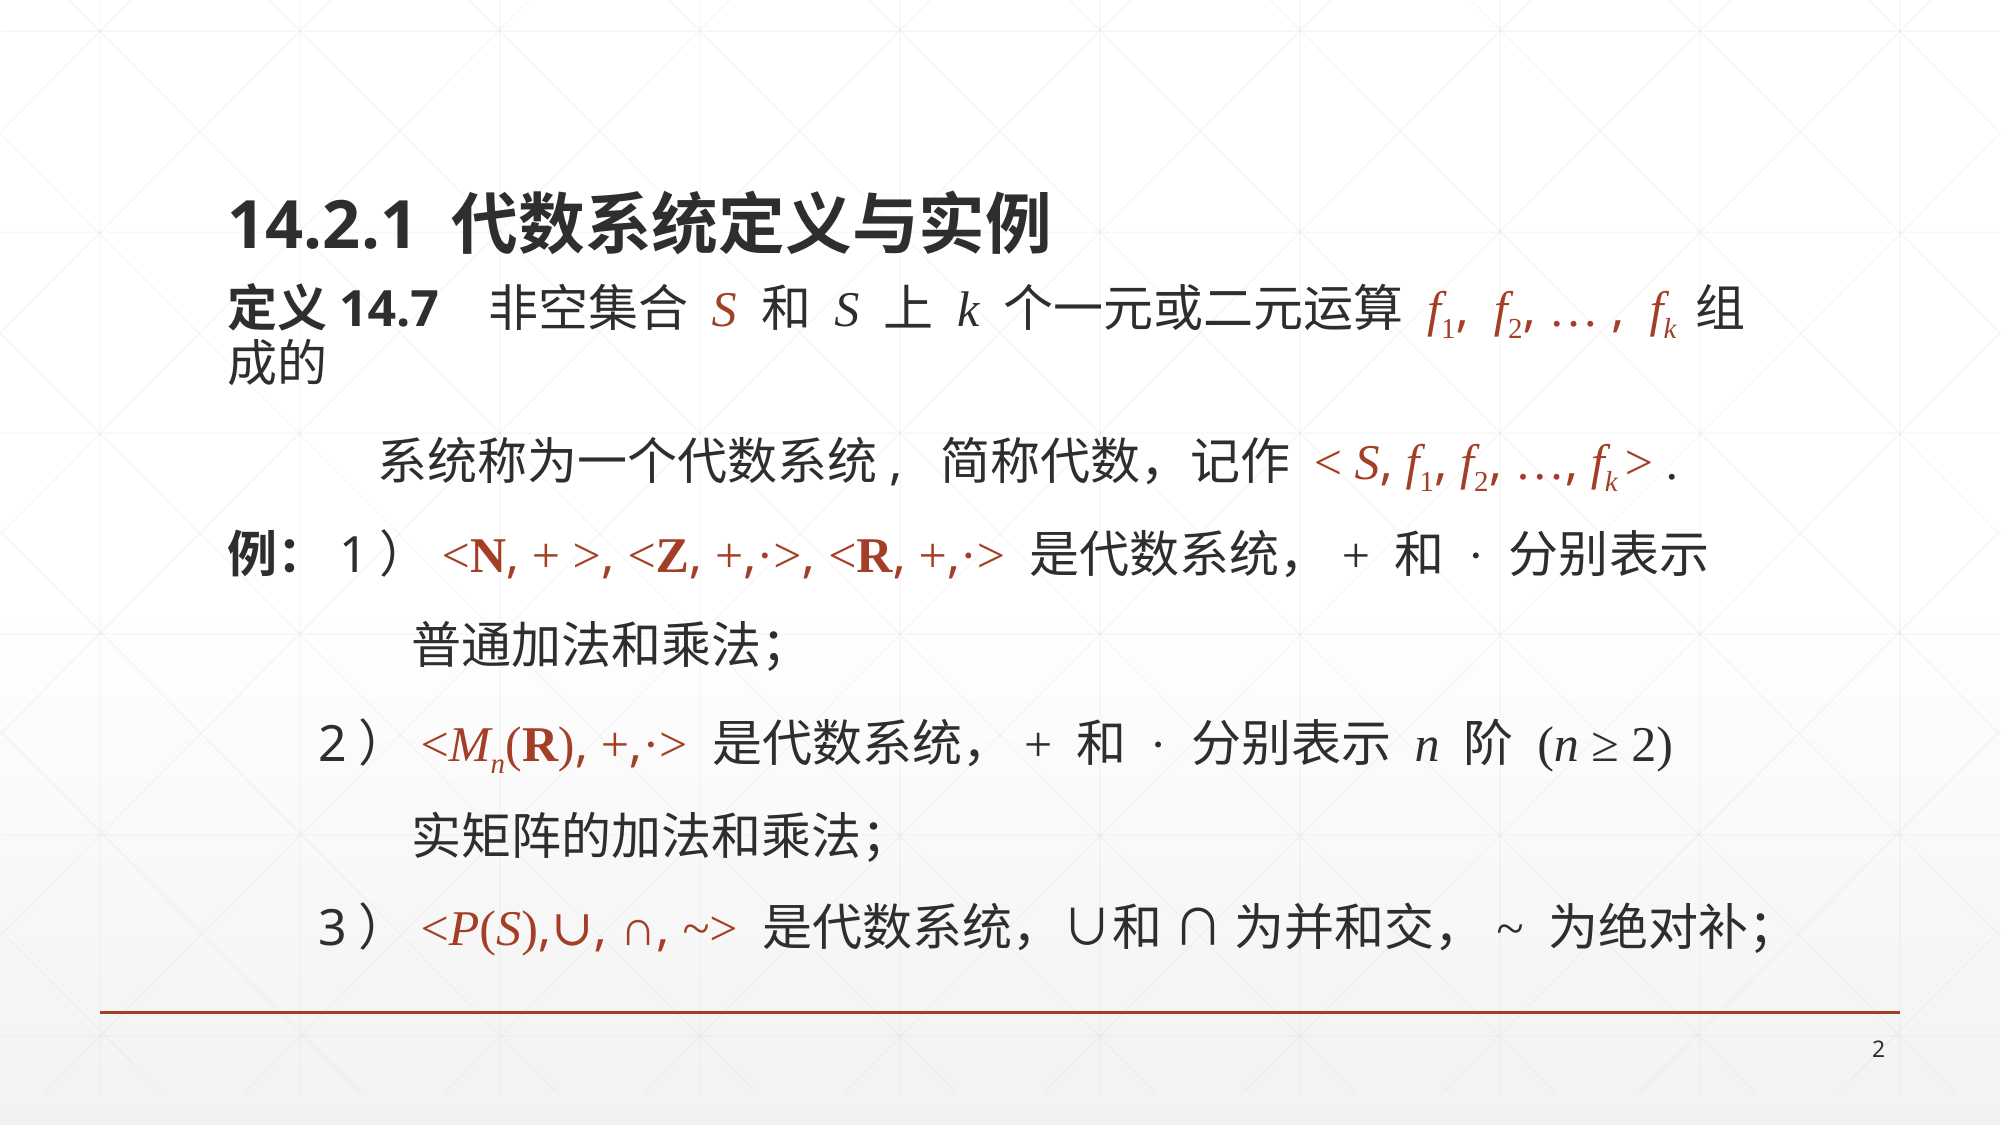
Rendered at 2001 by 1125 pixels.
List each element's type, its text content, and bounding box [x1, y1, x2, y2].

text_box 14.2.1 代数系统定义与实例 [212, 82, 1788, 271]
text_box 定义14.7 非空集合 S 和 S 上 k 个一元或二元运算 f1, f2, … , fk 组成的 系统称为一个代数系统, 简称代数，记作 < S, f1, f2, …, fk > . 例：1）<N, + >, <Z, +,·>, <R, +,·> 是代数系统，+ 和 · 分别表示 普通加法和乘法； 2）<Mn(R), +,·> 是代数系统，+ 和 · 分别表示 n 阶 (n ≥ 2) 实矩阵的加法和乘法； 3）<P(S),∪, ∩, ~> 是代数系统，∪和 ∩ 为并和交，~ 为绝对补； [212, 271, 1788, 964]
slide_number 2 [1749, 1031, 1901, 1069]
